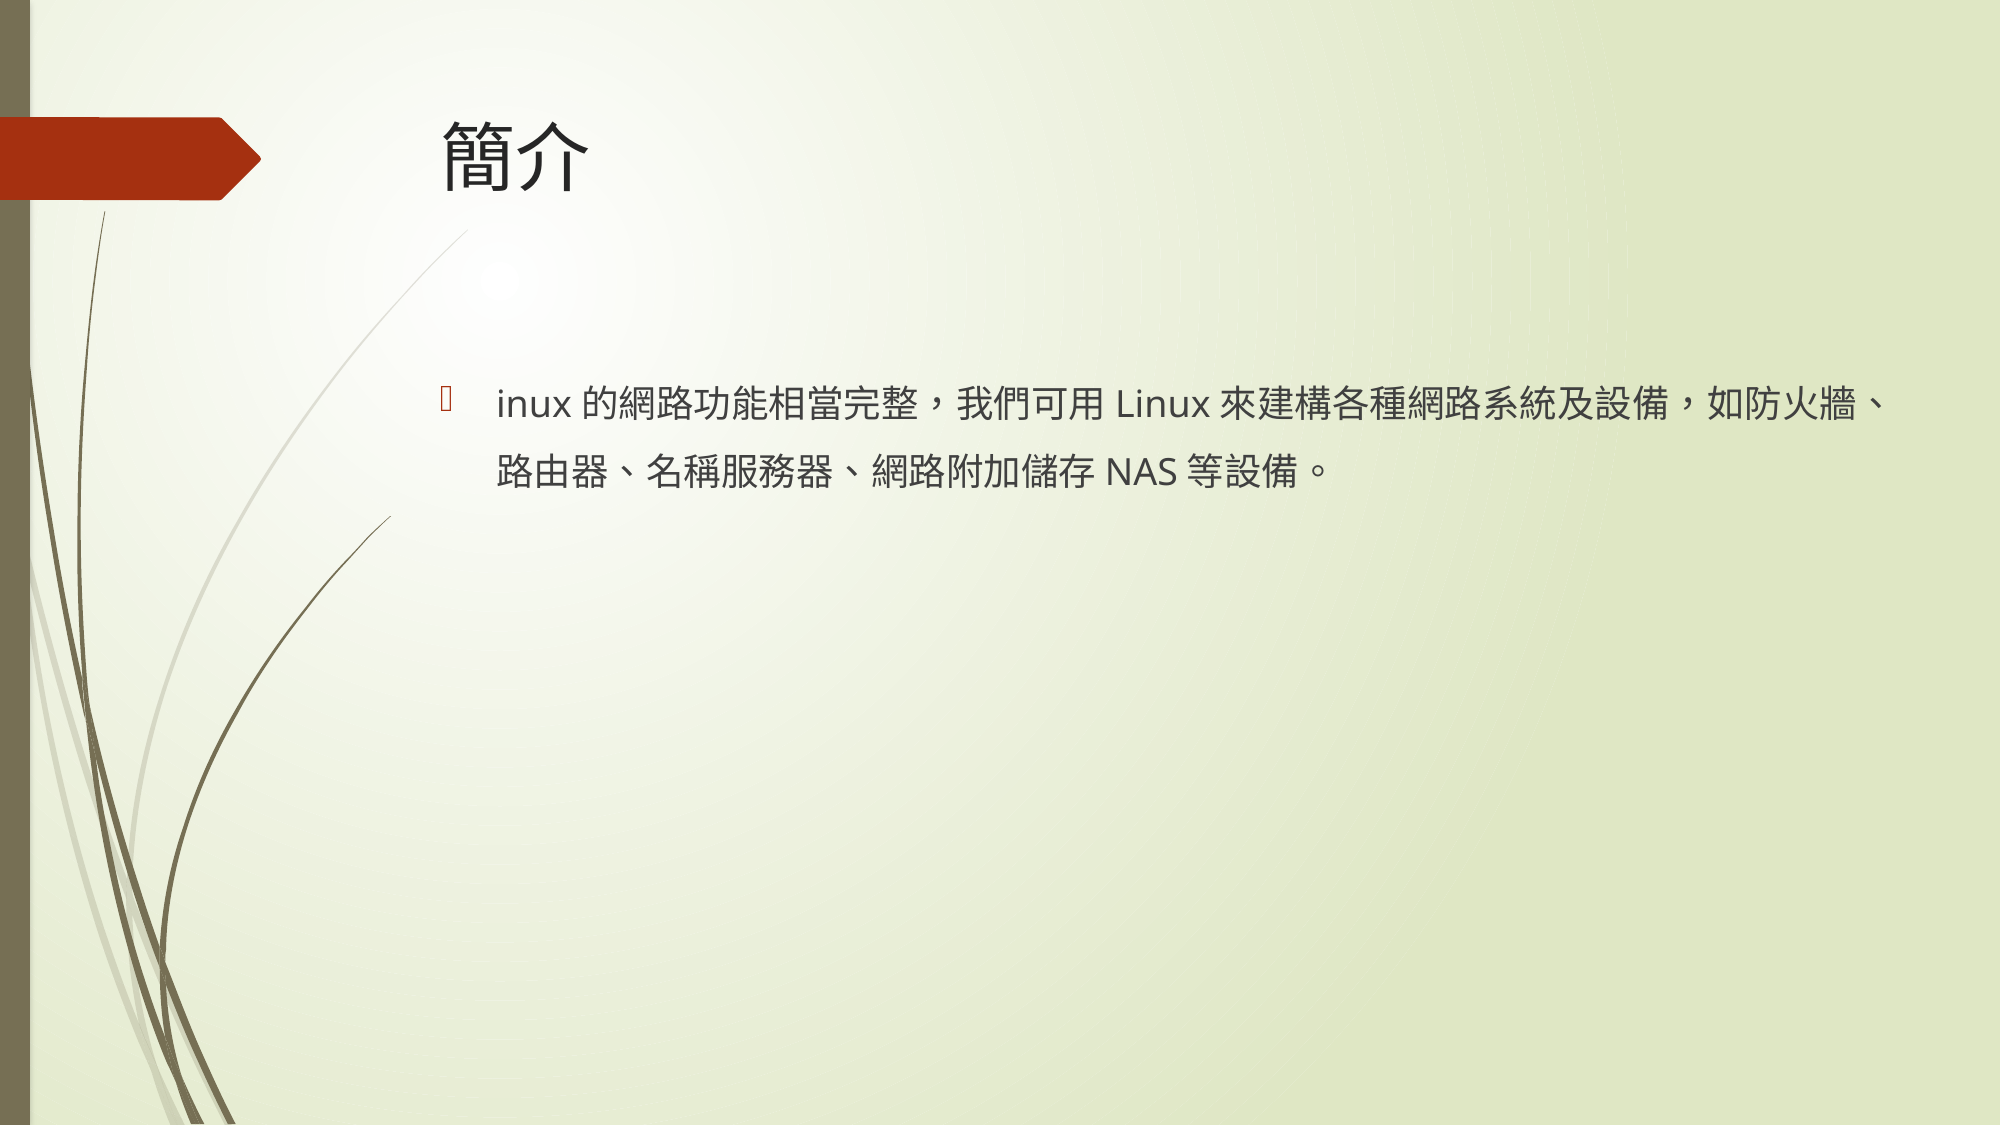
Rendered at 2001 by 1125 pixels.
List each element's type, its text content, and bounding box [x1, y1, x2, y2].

list inux的網路功能相當完整，我們可用Linux來建構各種網路系統及設備，如防火牆、路由器、名稱服務器、網路附加儲存NAS等設備。 [424, 350, 1888, 970]
title 簡介 [425, 102, 1888, 313]
